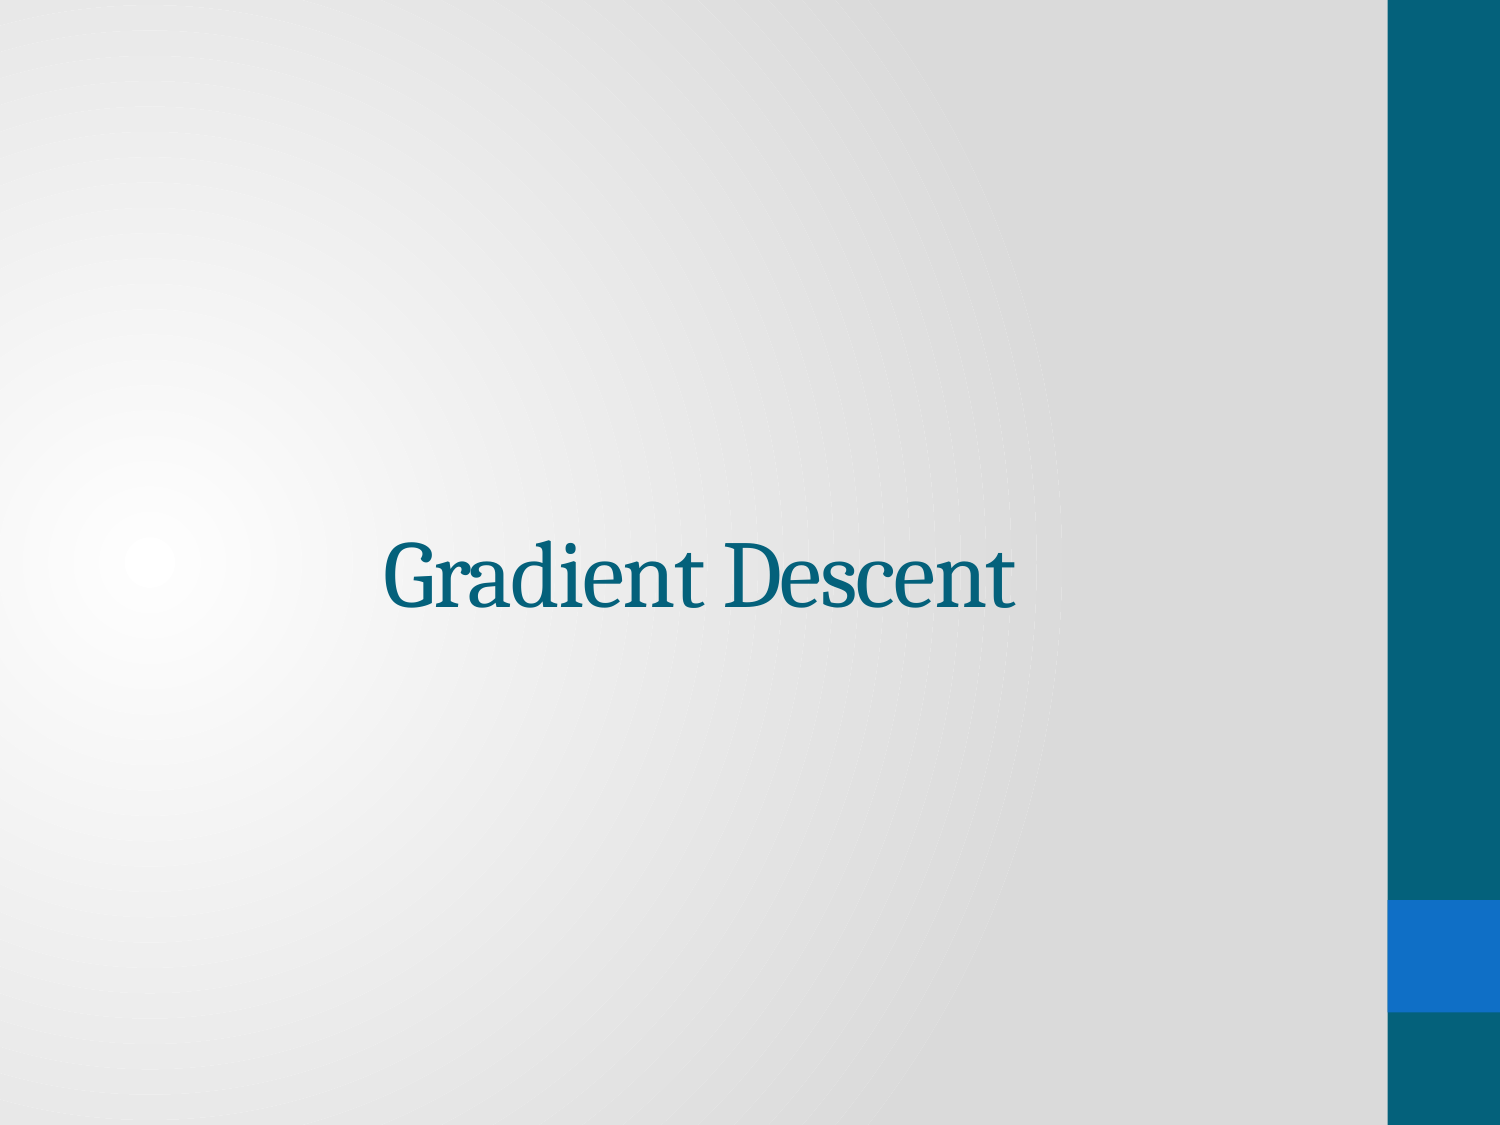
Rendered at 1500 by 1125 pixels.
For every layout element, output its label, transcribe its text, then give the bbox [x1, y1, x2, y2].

title Gradient Descent [75, 474, 1325, 663]
